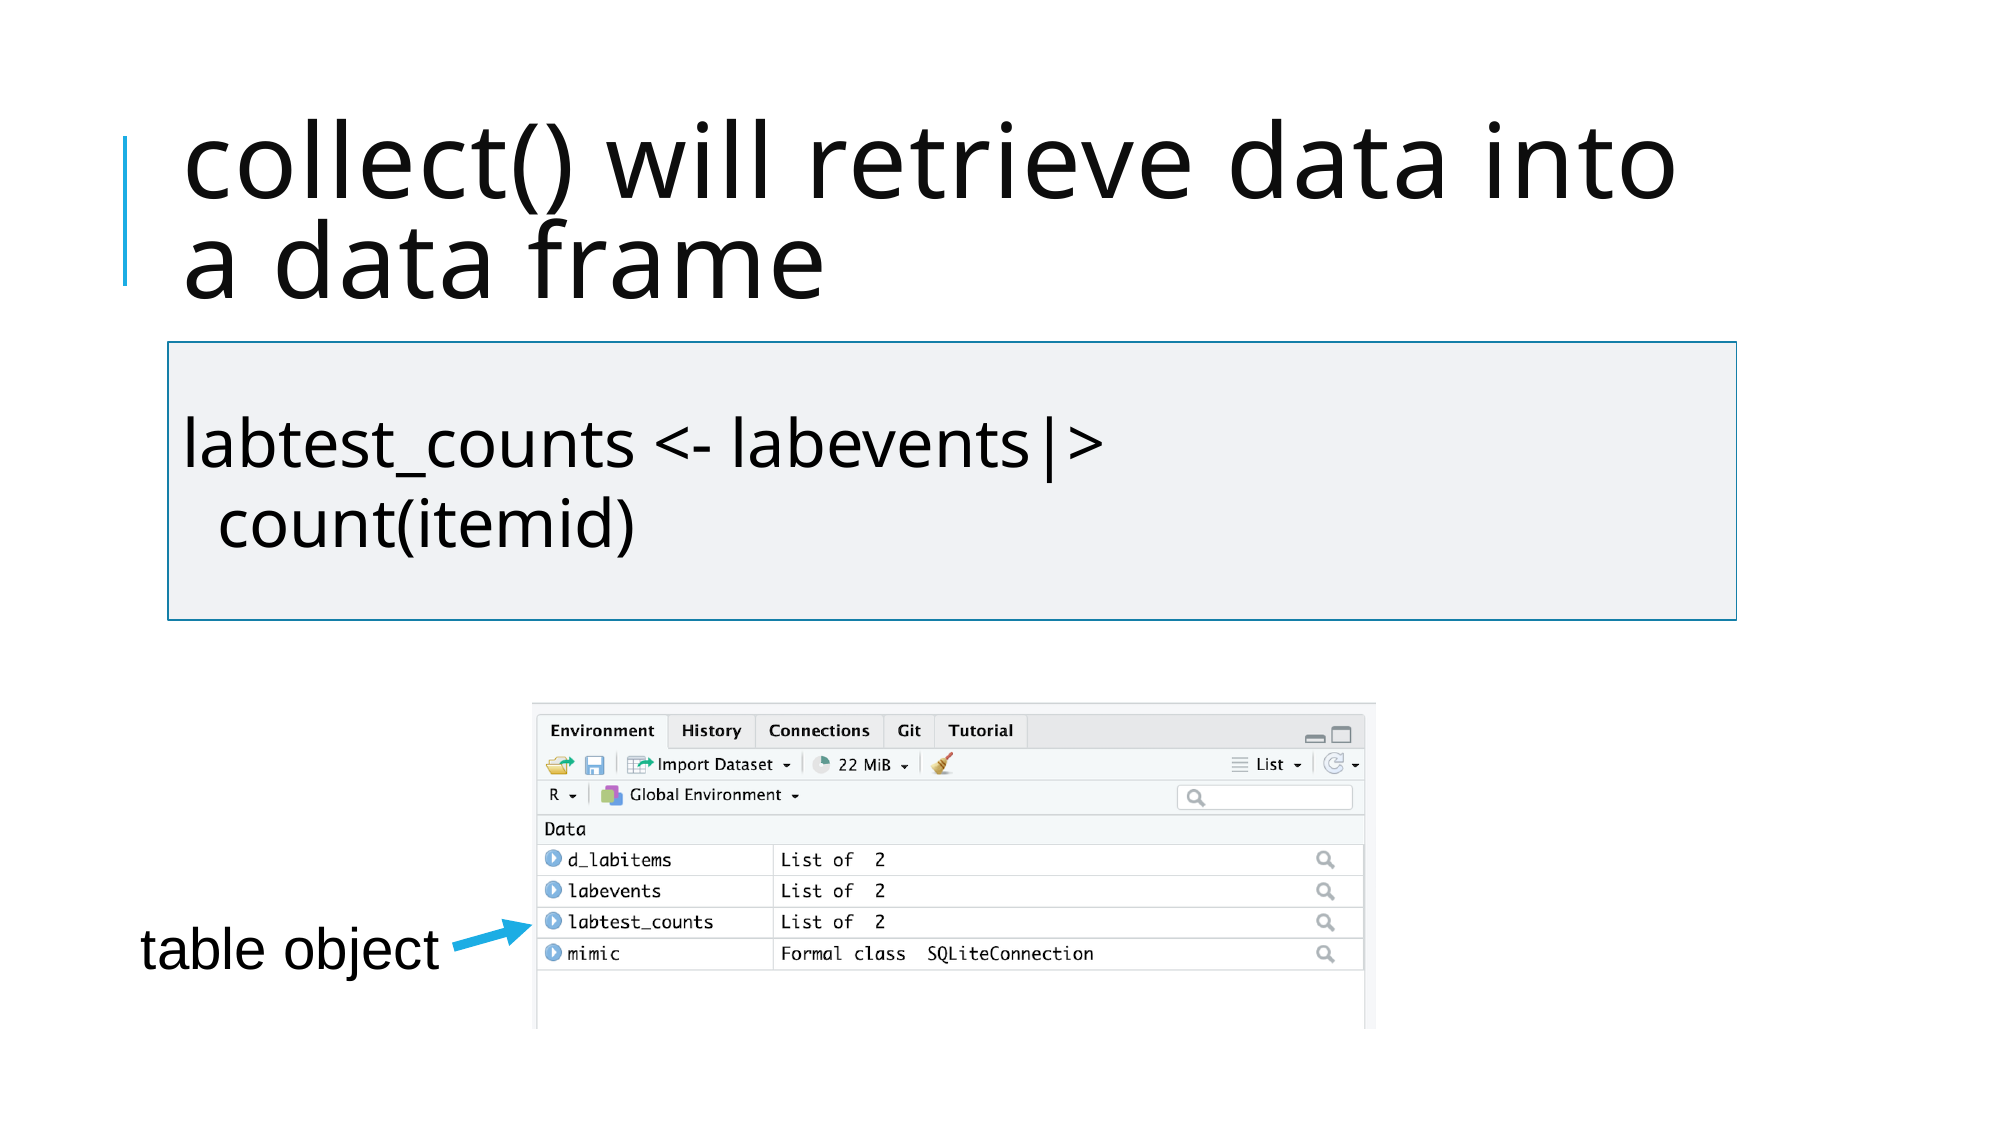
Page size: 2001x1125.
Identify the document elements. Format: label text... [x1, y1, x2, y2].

text_box table object [87, 904, 493, 989]
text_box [452, 924, 533, 948]
title collect() will retrieve data into a data frame [168, 96, 1763, 342]
text_box labtest_counts <- labevents|> count(itemid) [167, 341, 1738, 621]
picture [532, 702, 1376, 1030]
